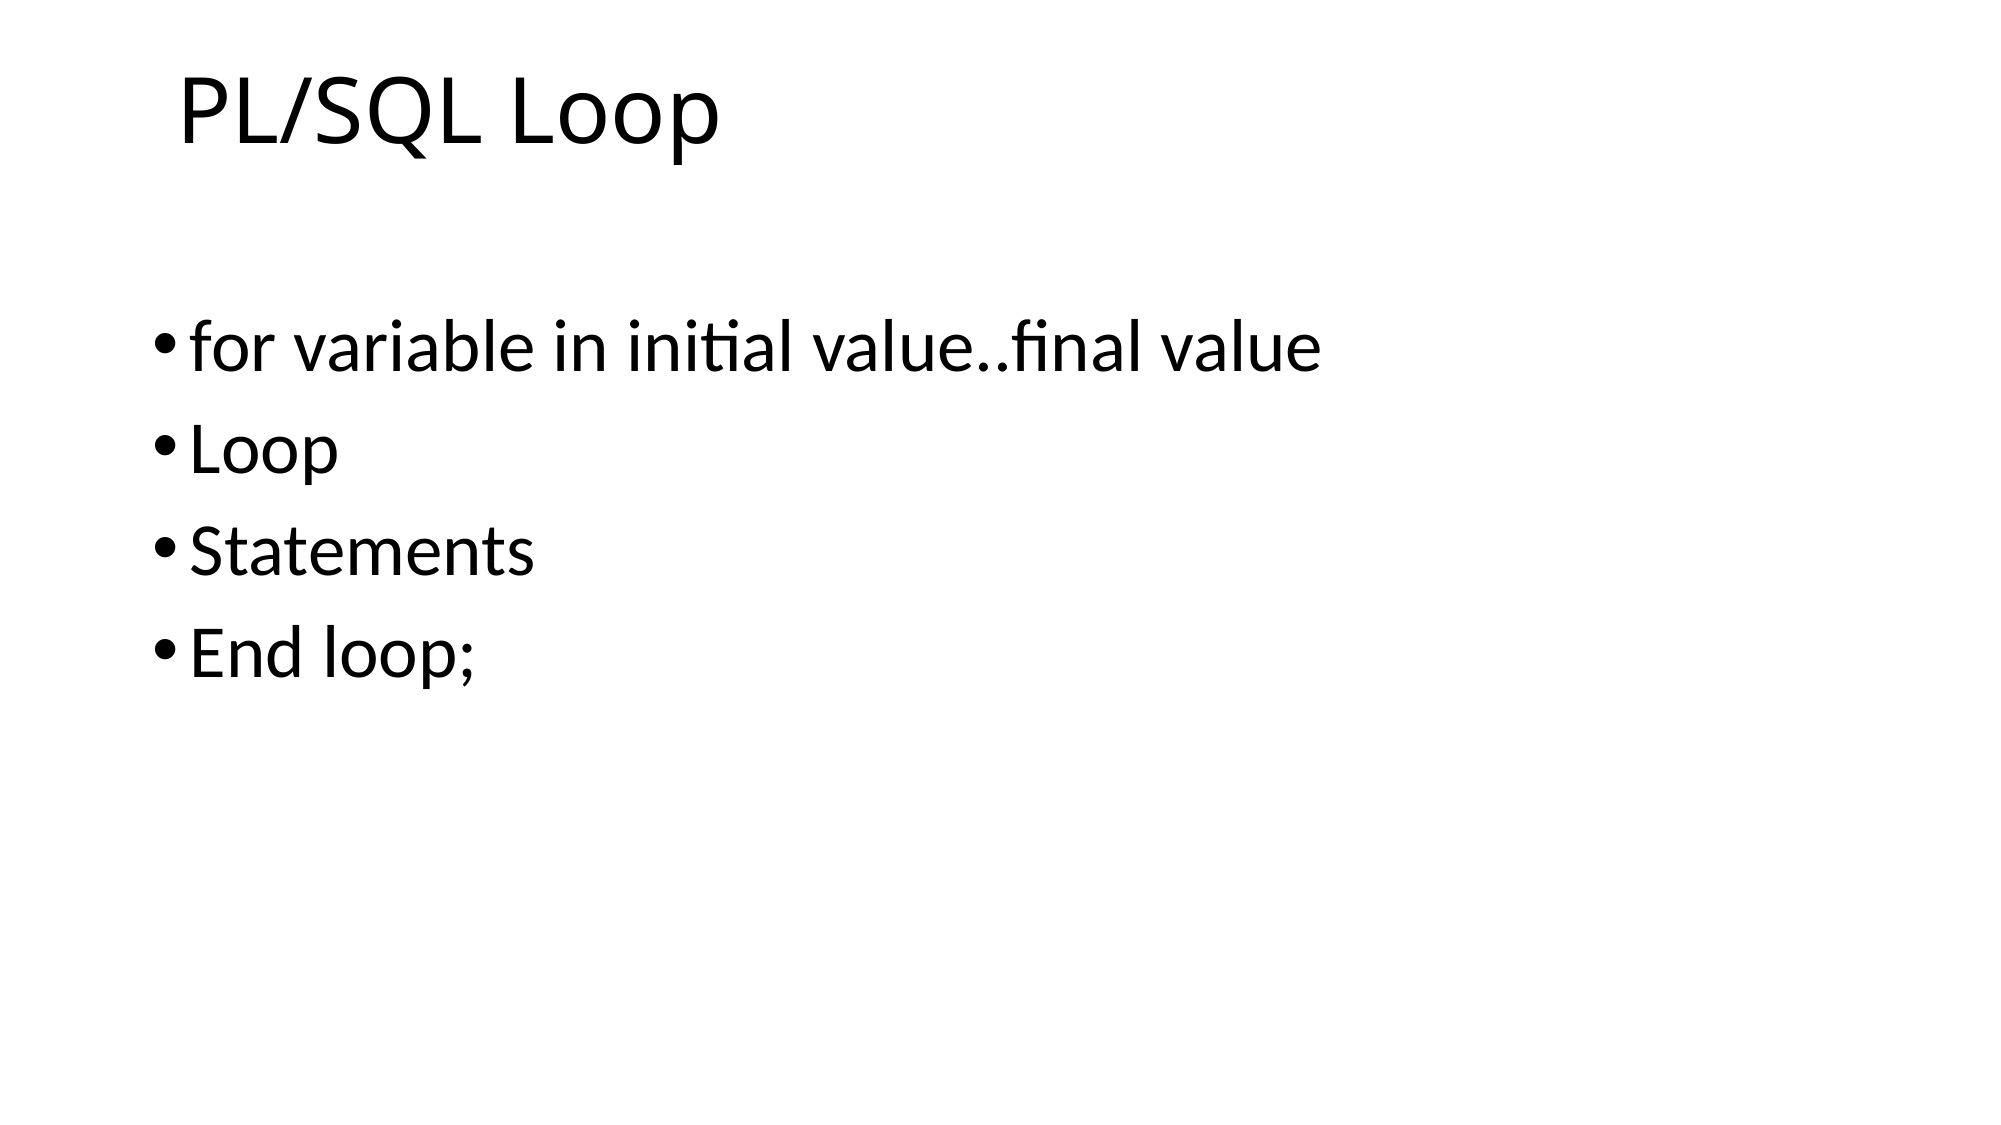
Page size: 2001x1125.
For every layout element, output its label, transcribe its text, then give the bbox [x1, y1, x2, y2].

title PL/SQL Loop [137, 59, 1863, 278]
list for variable in initial value..final value Loop Statements End loop; [137, 299, 1863, 1014]
